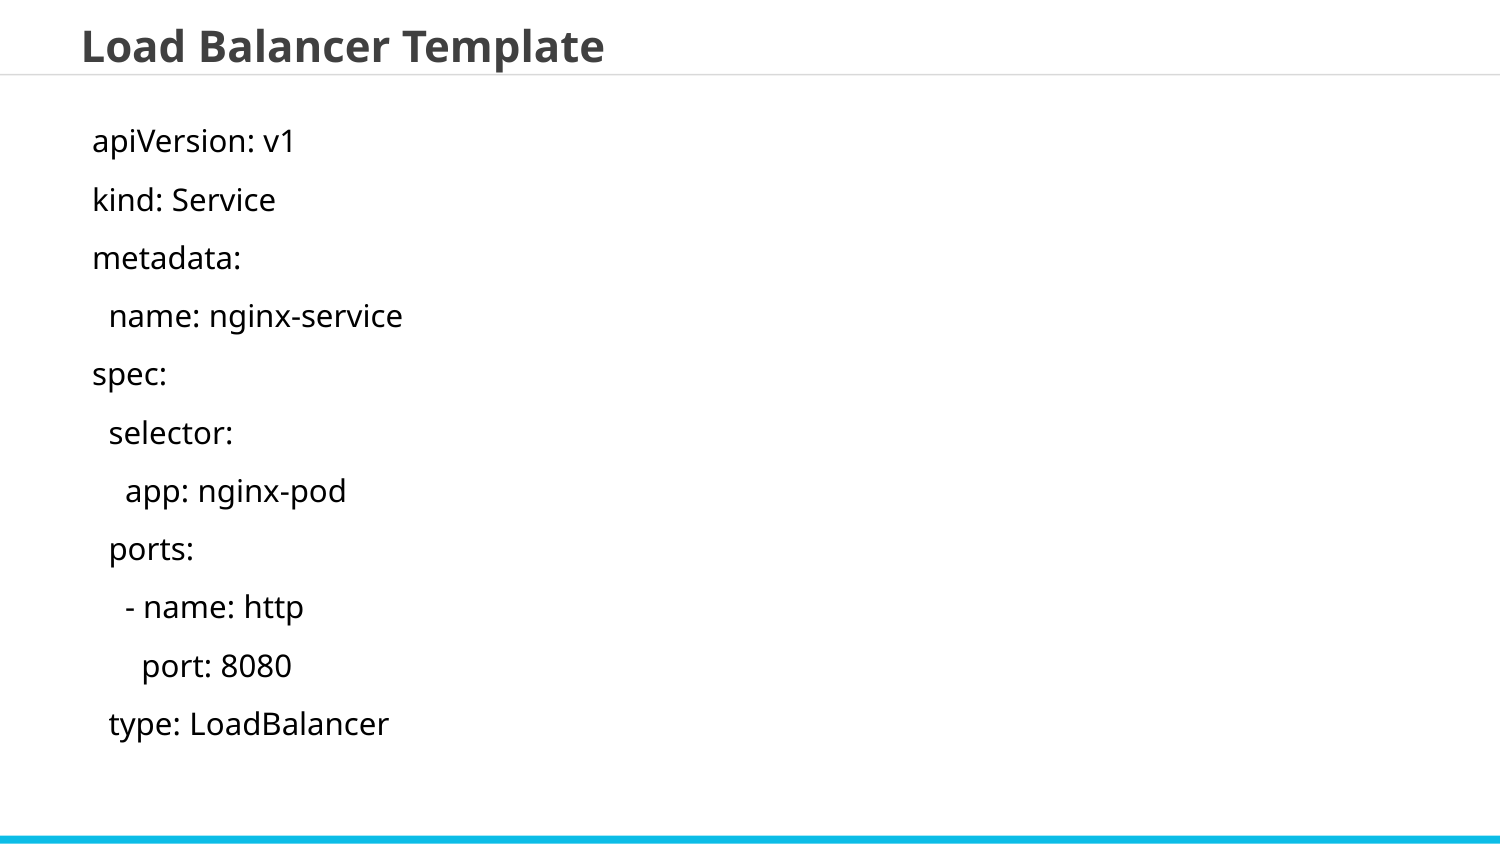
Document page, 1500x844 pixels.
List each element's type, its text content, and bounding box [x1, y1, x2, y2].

text_box apiVersion: v1 kind: Service metadata: name: nginx-service spec: selector: app: nginx-pod ports: - name: http port: 8080 type: LoadBalancer [80, 115, 1456, 728]
text_box [0, 833, 1500, 844]
text_box Load Balancer Template [65, 11, 621, 73]
